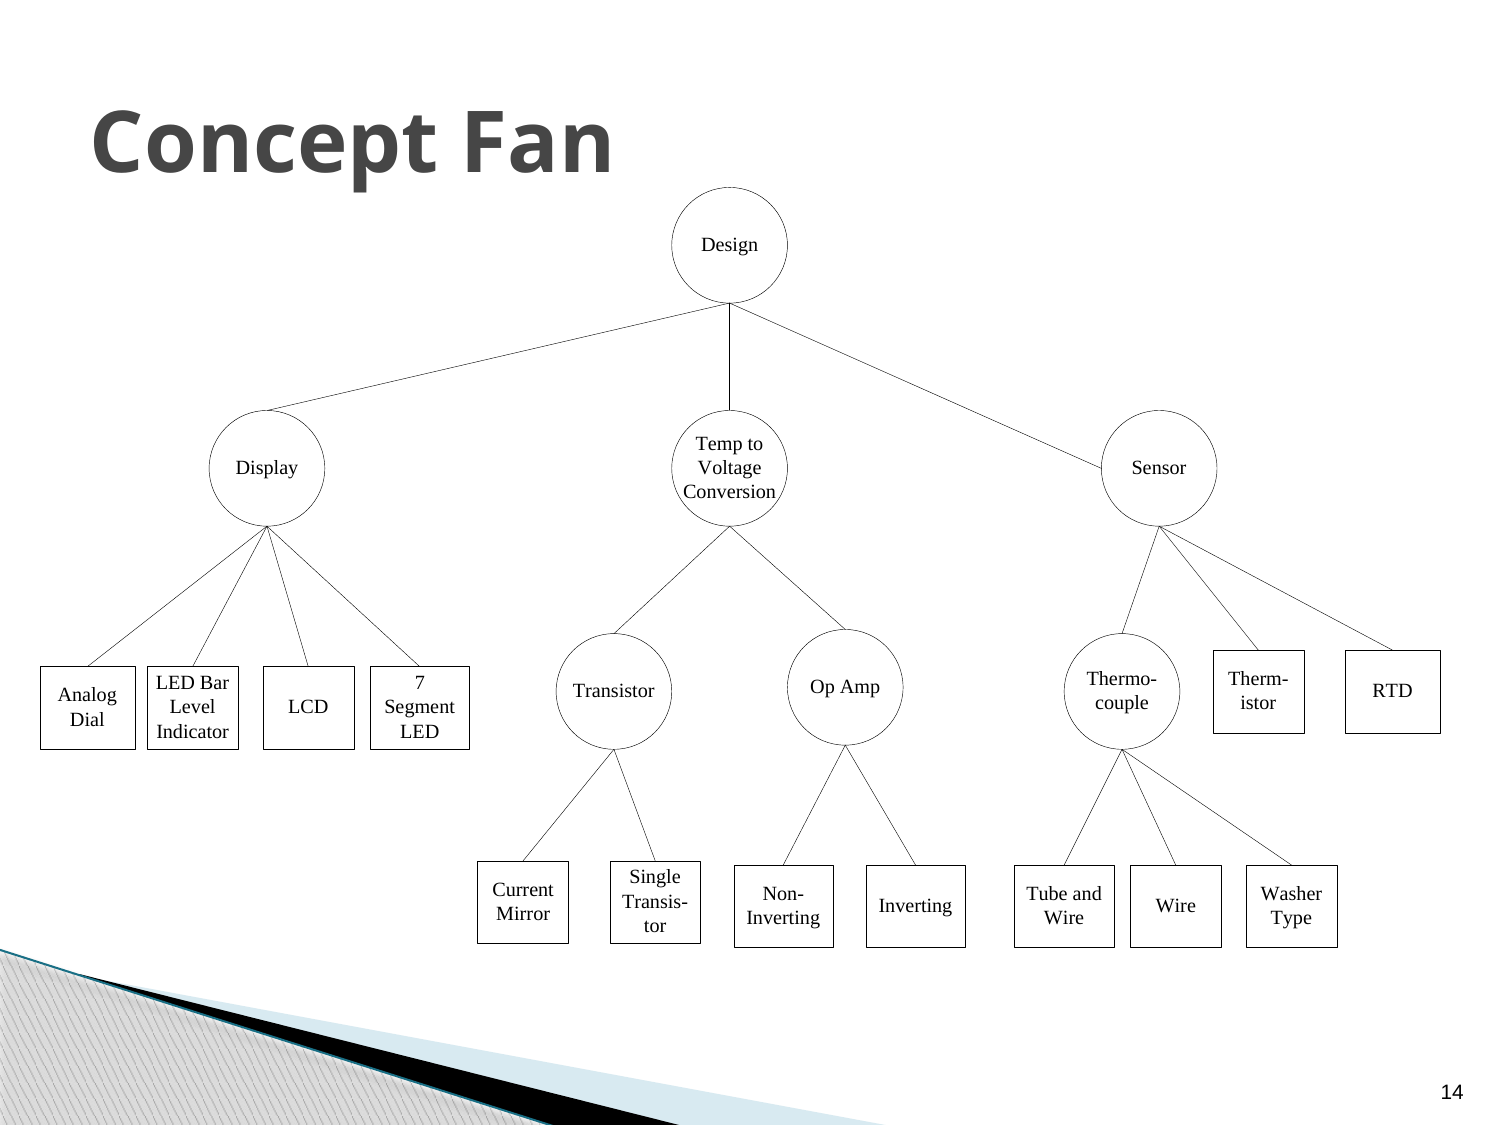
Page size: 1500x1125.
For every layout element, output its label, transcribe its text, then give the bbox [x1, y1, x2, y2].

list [37, 184, 1443, 951]
slide_number 14 [1418, 1051, 1479, 1112]
title Concept Fan [75, 45, 1388, 184]
